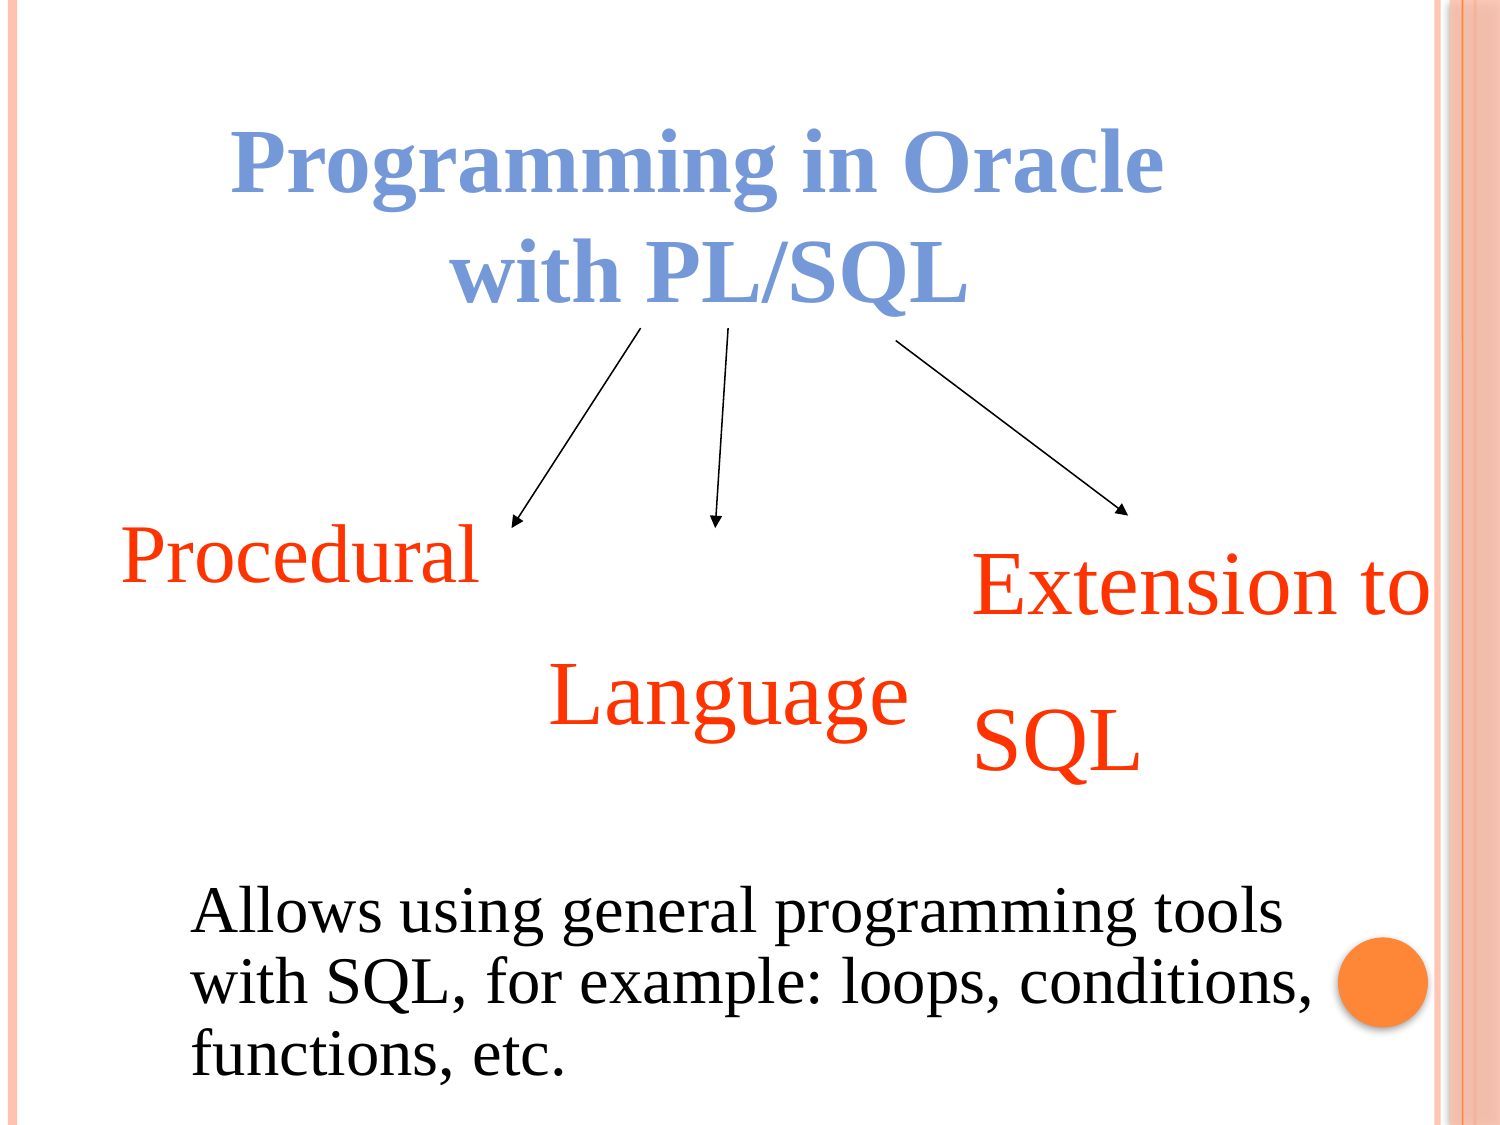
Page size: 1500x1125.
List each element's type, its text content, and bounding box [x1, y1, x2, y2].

text_box Procedural [23, 492, 497, 607]
text_box [895, 340, 1129, 516]
text_box [511, 328, 641, 529]
text_box [709, 328, 729, 529]
text_box Programming in Oracle with PL/SQL [52, 93, 1369, 335]
text_box Extension to SQL [956, 515, 1500, 797]
text_box Allows using general programming tools with SQL, for example: loops, conditions, functions, etc. [175, 867, 1395, 1098]
text_box Language [518, 515, 926, 751]
